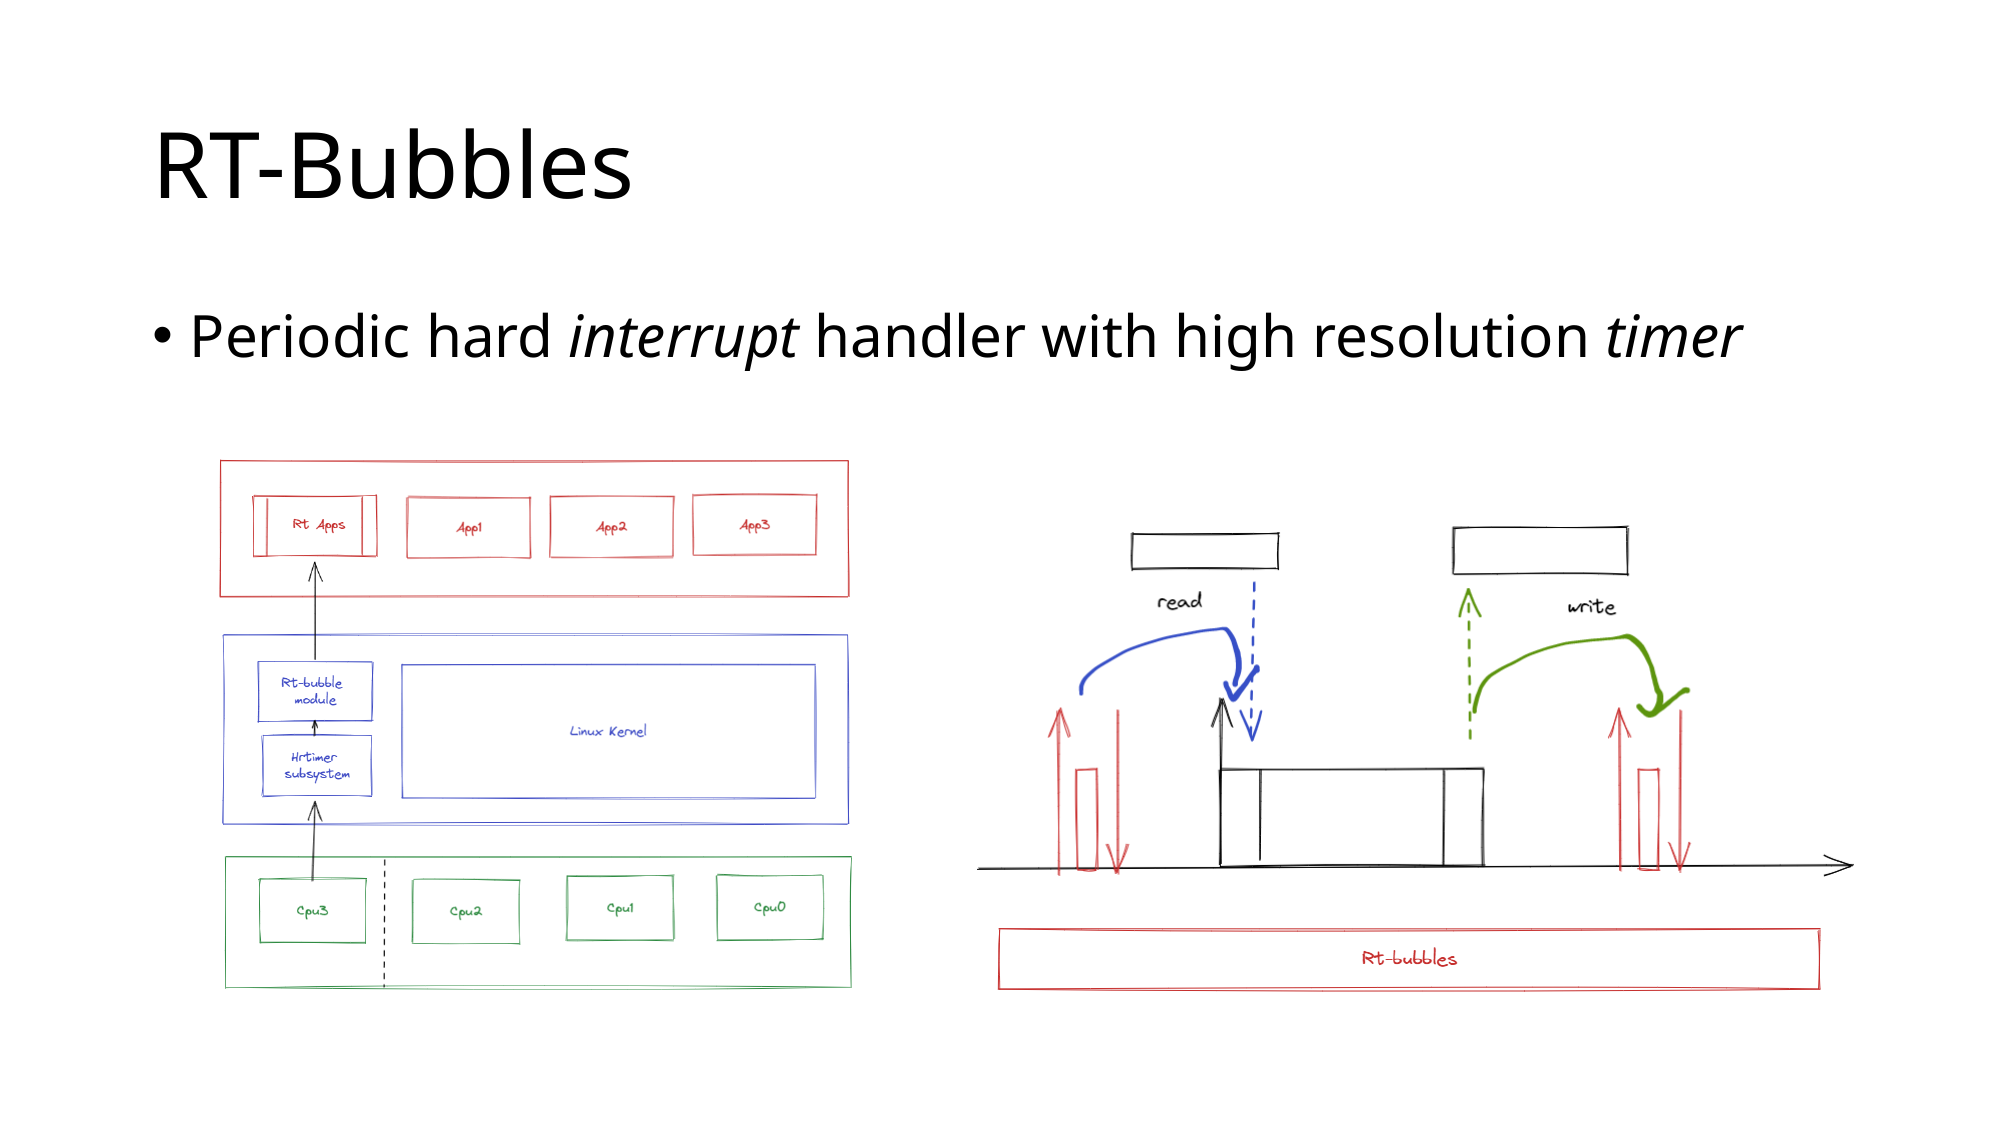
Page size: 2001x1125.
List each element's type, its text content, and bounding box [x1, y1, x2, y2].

picture [169, 414, 900, 1009]
picture [985, 893, 1844, 1009]
list Periodic hard interrupt handler with high resolution timer [137, 299, 1863, 1014]
picture [967, 517, 1863, 885]
title RT-Bubbles [137, 59, 1863, 278]
